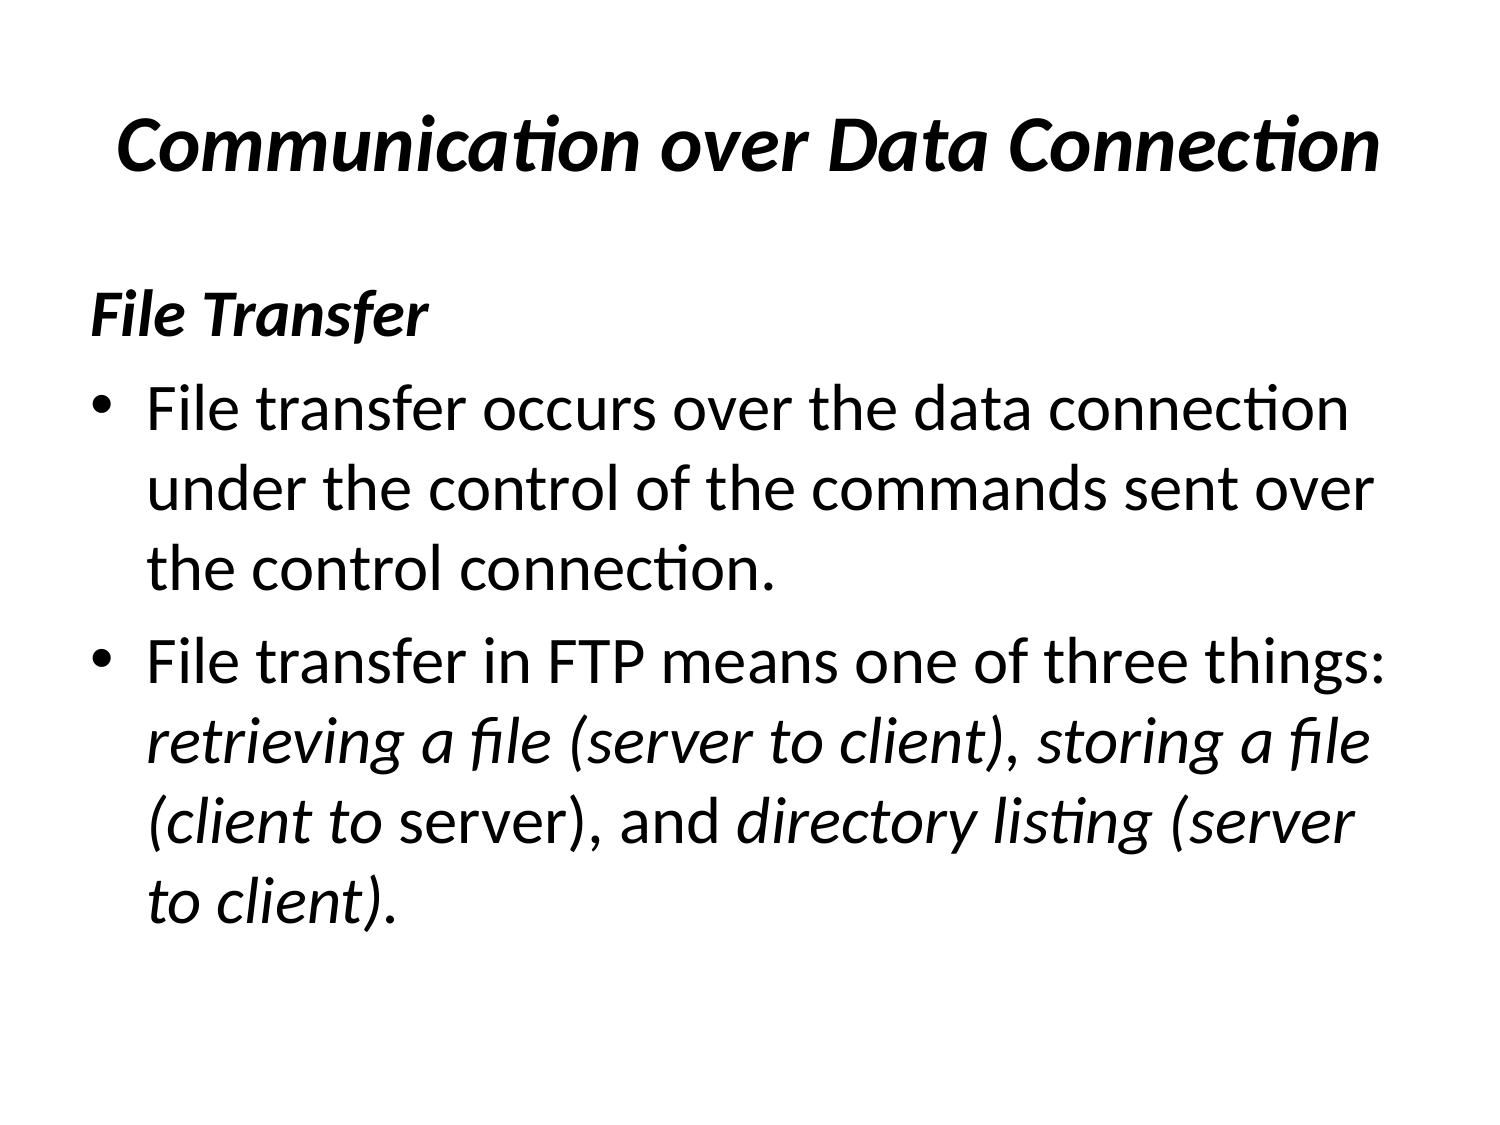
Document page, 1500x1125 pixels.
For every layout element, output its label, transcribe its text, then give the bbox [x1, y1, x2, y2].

list File Transfer File transfer occurs over the data connection under the control of the commands sent over the control connection. File transfer in FTP means one of three things: retrieving a file (server to client), storing a file (client to server), and directory listing (server to client). [75, 262, 1425, 1005]
title Communication over Data Connection [75, 45, 1425, 233]
